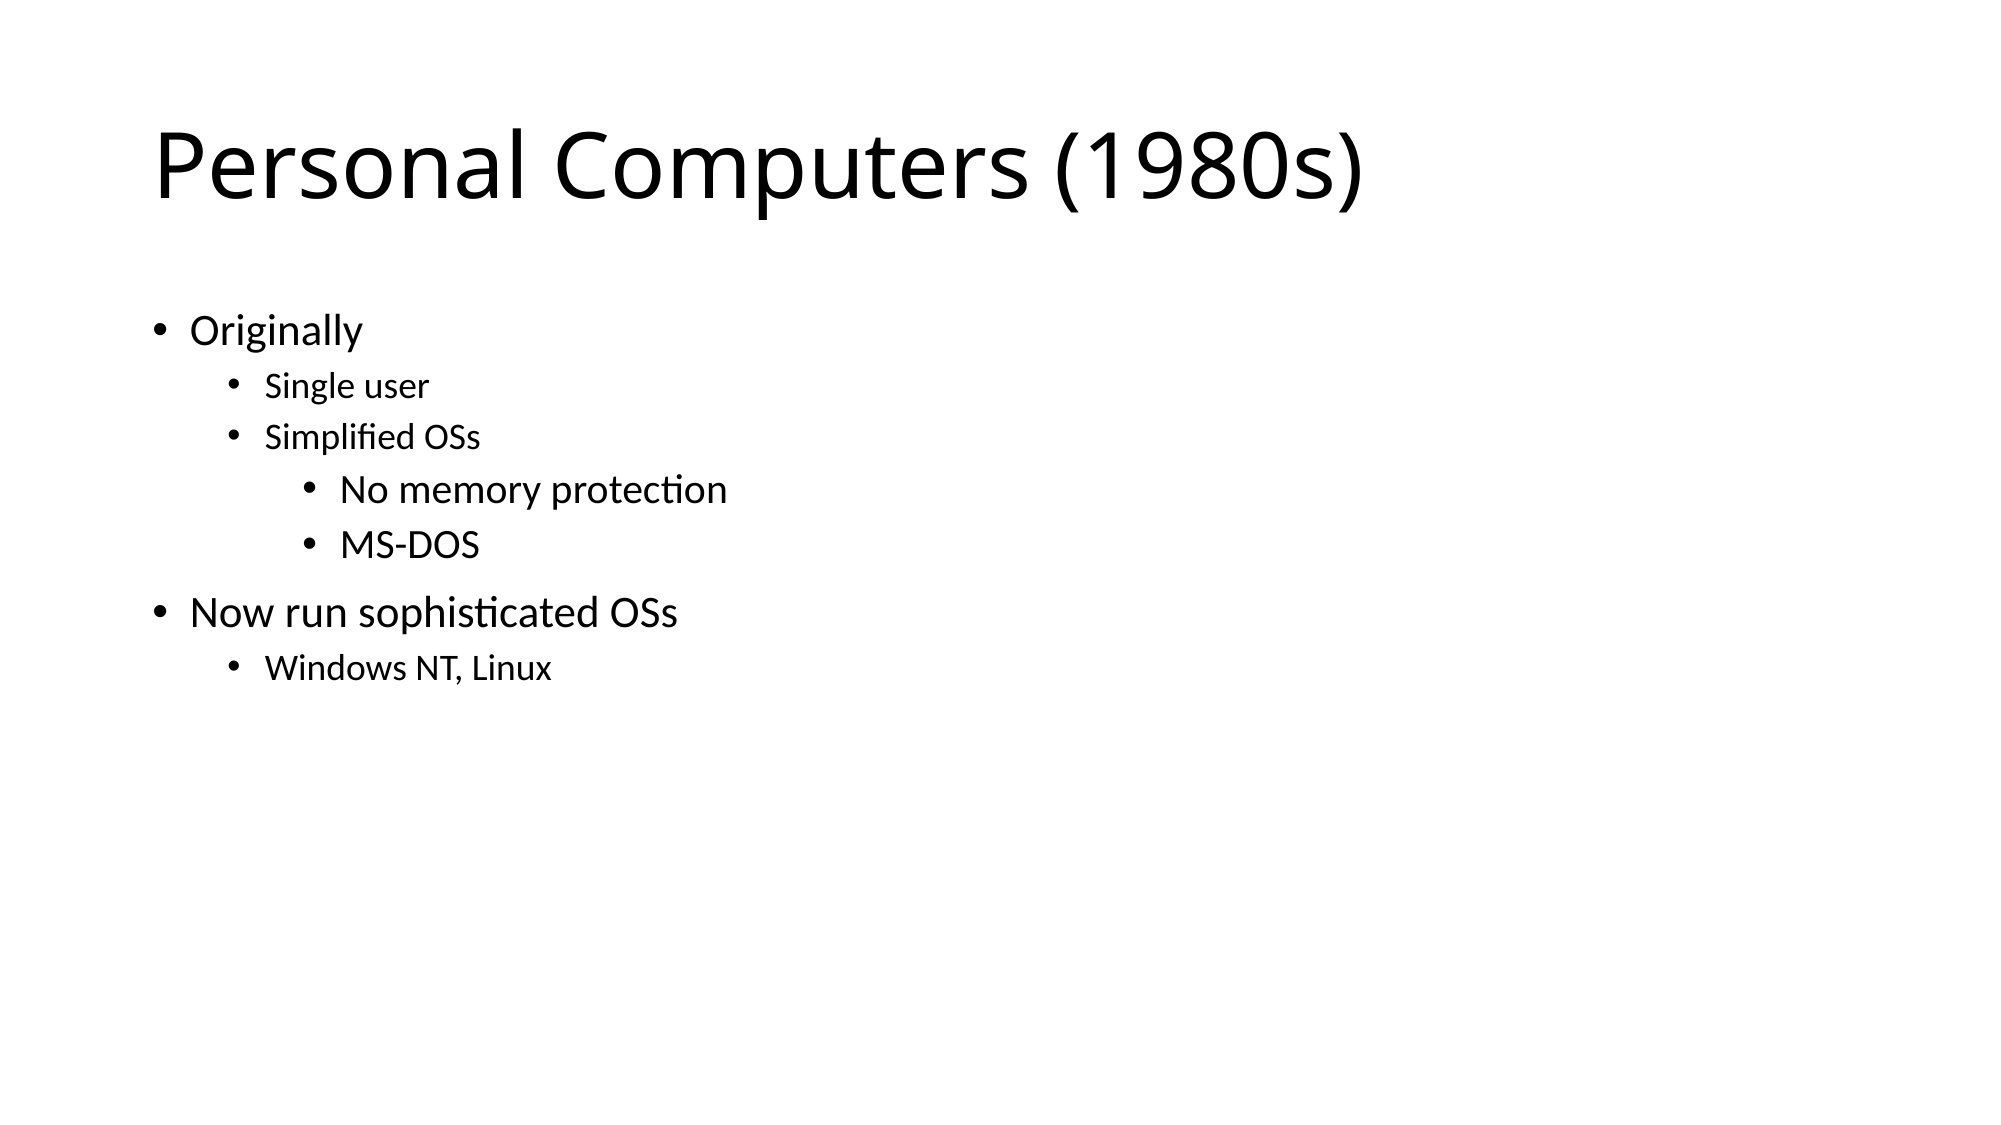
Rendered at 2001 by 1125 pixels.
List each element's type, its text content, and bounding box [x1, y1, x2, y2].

list Originally Single user Simplified OSs No memory protection MS-DOS Now run sophisticated OSs Windows NT, Linux [137, 299, 1863, 1014]
title Personal Computers (1980s) [137, 59, 1863, 278]
